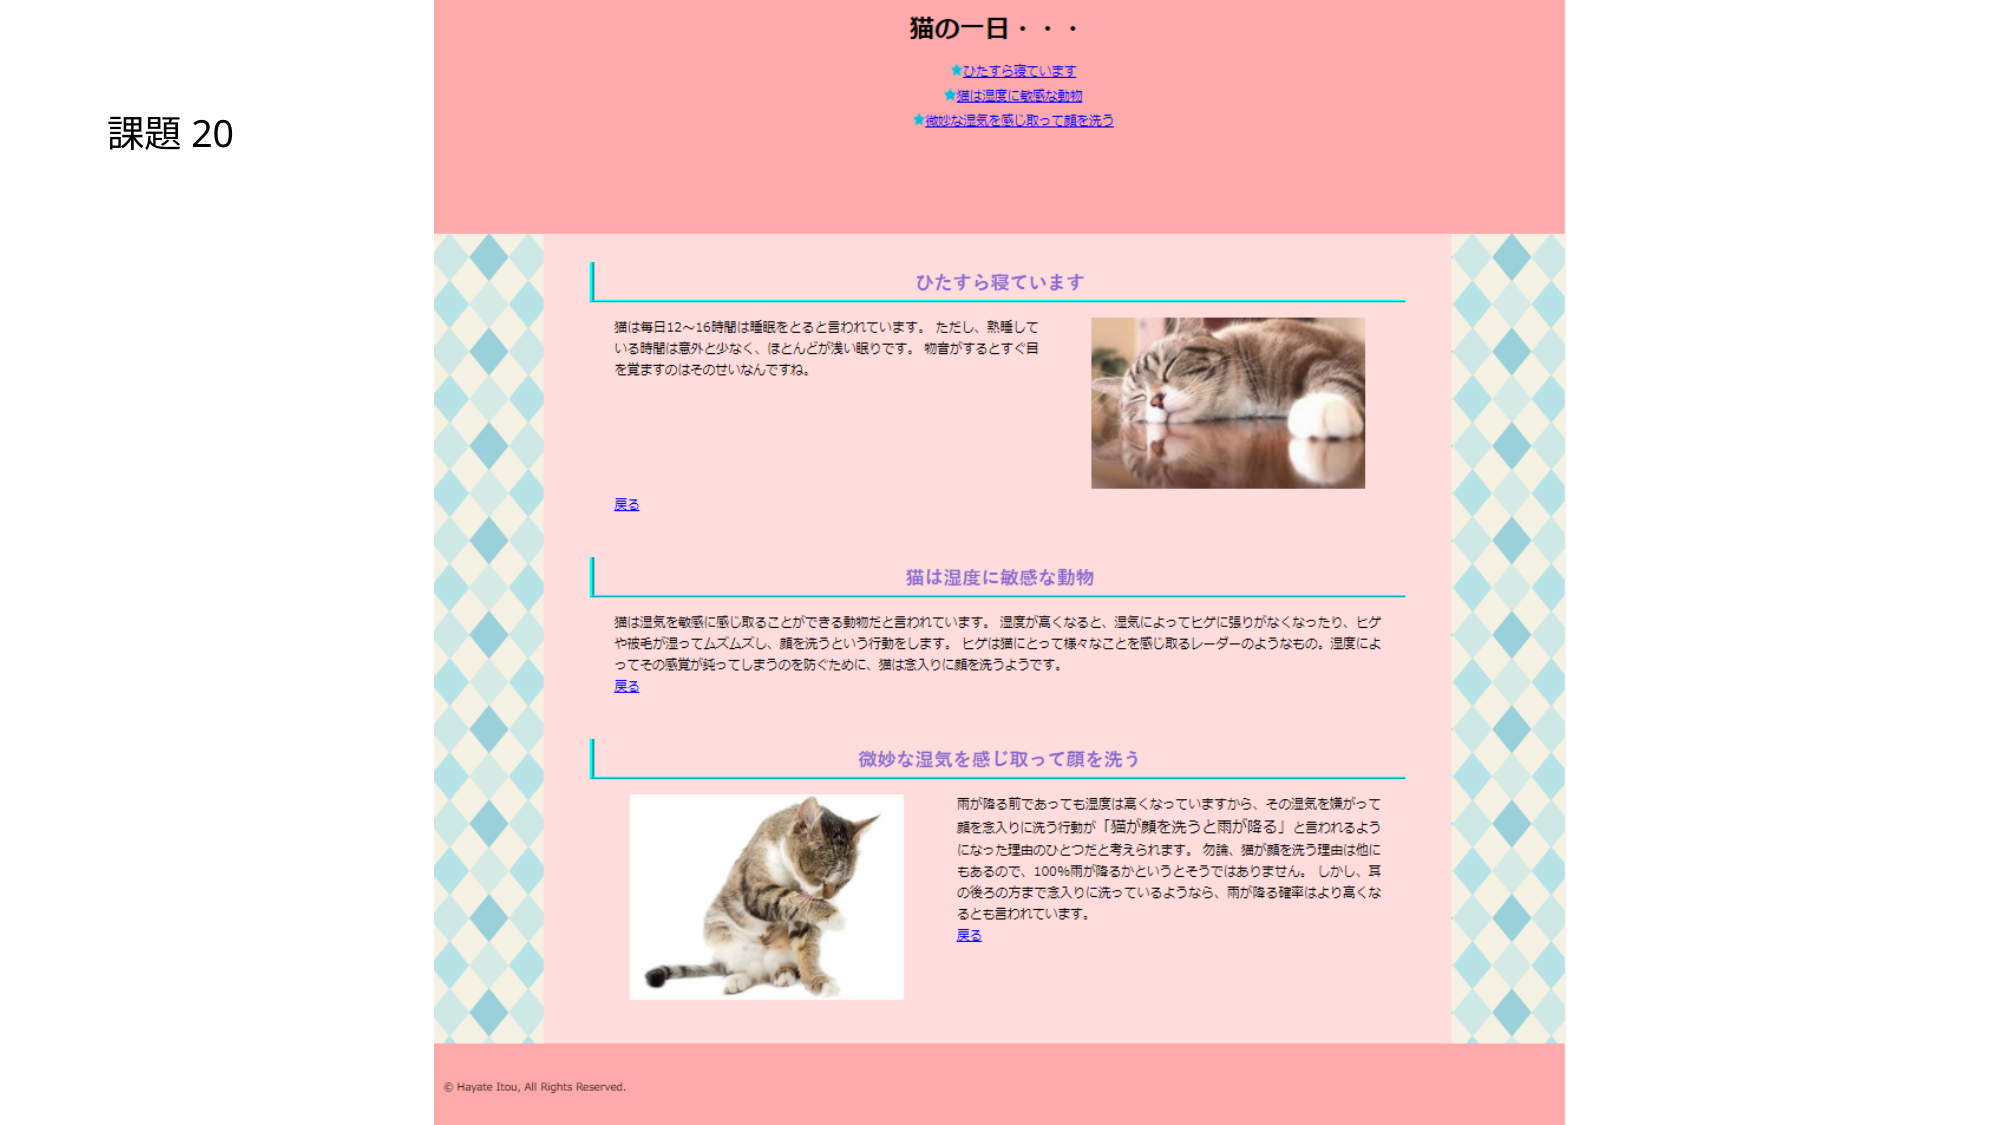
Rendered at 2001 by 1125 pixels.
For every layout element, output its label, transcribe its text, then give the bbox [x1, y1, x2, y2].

text_box 課題20 [92, 102, 360, 163]
picture [434, 0, 1566, 1125]
